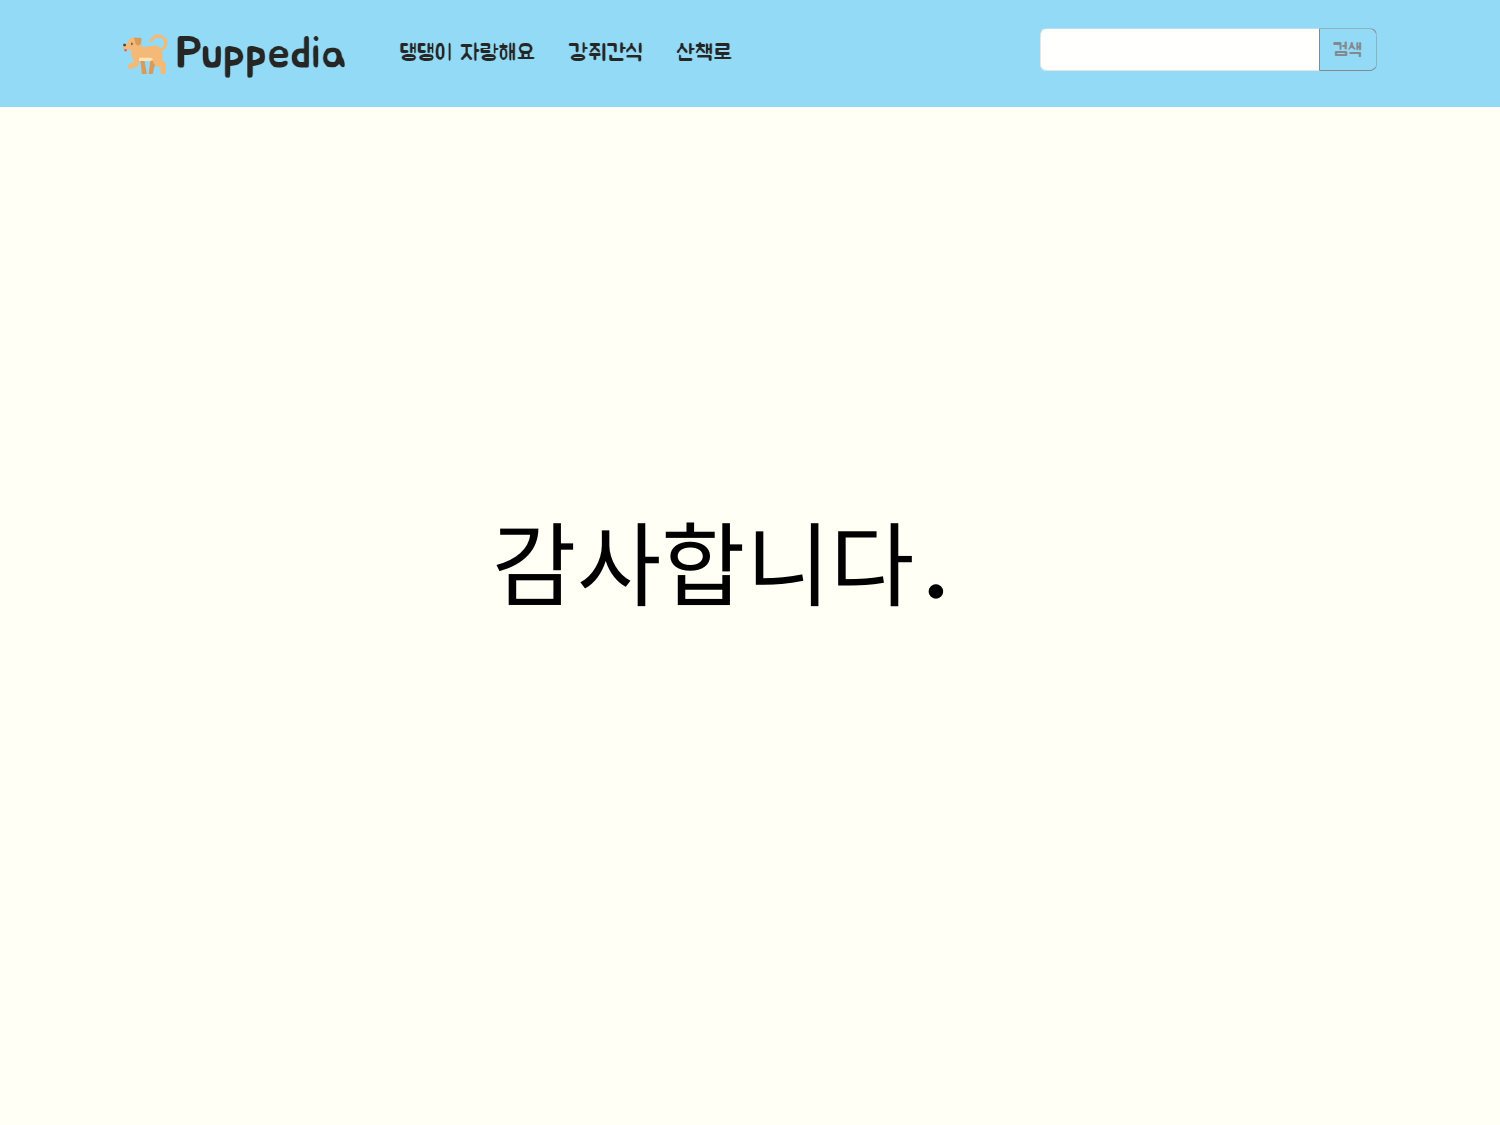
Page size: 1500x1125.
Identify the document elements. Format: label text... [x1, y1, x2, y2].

title 감사합니다． [75, 468, 1425, 657]
picture [0, 0, 1500, 108]
